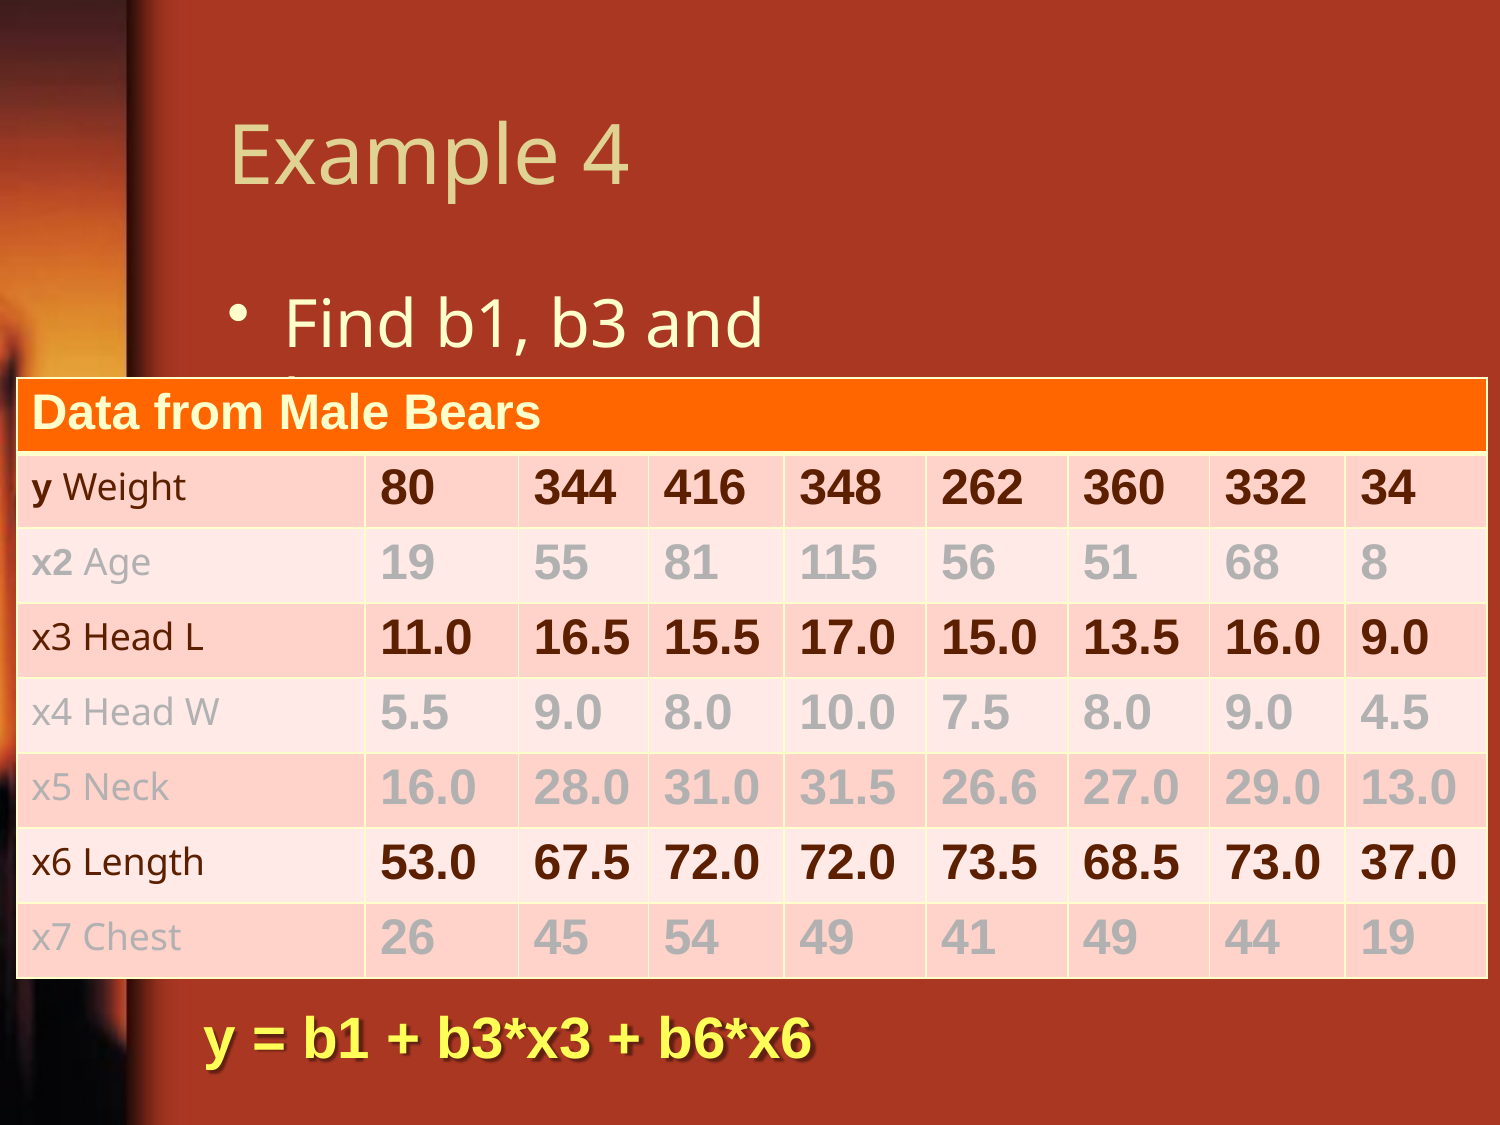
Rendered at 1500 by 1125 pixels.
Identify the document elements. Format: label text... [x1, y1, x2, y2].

table_cell 29.0 [1210, 754, 1344, 827]
table_cell 19 [366, 529, 518, 602]
text_box Find b1, b3 and b6. [225, 278, 860, 377]
table_cell 10.0 [785, 679, 925, 752]
picture [0, 0, 1500, 1125]
table_cell 55 [519, 529, 648, 602]
table_cell x6 Length [18, 829, 364, 902]
table_cell 81 [649, 529, 783, 602]
table_cell 8 [1346, 529, 1486, 602]
table_cell 56 [927, 529, 1067, 602]
table_cell 27.0 [1069, 754, 1209, 827]
title Example 4 [225, 98, 706, 278]
table_cell 17.0 [785, 604, 925, 677]
table_cell 13.0 [1346, 754, 1486, 827]
table_cell 360 [1069, 456, 1209, 527]
table_cell 9.0 [1210, 679, 1344, 752]
table_cell 45 [519, 904, 648, 977]
table_cell 9.0 [1346, 604, 1486, 677]
table_cell 4.5 [1346, 679, 1486, 752]
table_cell 5.5 [366, 679, 518, 752]
table_cell 37.0 [1346, 829, 1486, 902]
table_cell 9.0 [519, 679, 648, 752]
table_cell 15.0 [927, 604, 1067, 677]
table_cell 8.0 [1069, 679, 1209, 752]
table_cell 16.5 [519, 604, 648, 677]
table_cell x2 Age [18, 529, 364, 602]
table_cell 16.0 [1210, 604, 1344, 677]
table_header Data from Male Bears [18, 379, 1486, 451]
table_cell 49 [785, 904, 925, 977]
table_cell 54 [649, 904, 783, 977]
table_cell 53.0 [366, 829, 518, 902]
table_cell 31.5 [785, 754, 925, 827]
table_cell 68.5 [1069, 829, 1209, 902]
table_cell 49 [1069, 904, 1209, 977]
table_cell 262 [927, 456, 1067, 527]
table_cell 26.6 [927, 754, 1067, 827]
table_cell 416 [649, 456, 783, 527]
table_cell 72.0 [785, 829, 925, 902]
table_cell 15.5 [649, 604, 783, 677]
table_cell 332 [1210, 456, 1344, 527]
table_cell 34 [1346, 456, 1486, 527]
table_cell 67.5 [519, 829, 648, 902]
table_cell 73.0 [1210, 829, 1344, 902]
table_cell 73.5 [927, 829, 1067, 902]
table_cell x4 Head W [18, 679, 364, 752]
table_cell 26 [366, 904, 518, 977]
table_cell 28.0 [519, 754, 648, 827]
table_cell 80 [366, 456, 518, 527]
table_cell 11.0 [366, 604, 518, 677]
table_cell 31.0 [649, 754, 783, 827]
table_cell x3 Head L [18, 604, 364, 677]
table_cell 7.5 [927, 679, 1067, 752]
table_cell 44 [1210, 904, 1344, 977]
table_cell x7 Chest [18, 904, 364, 977]
table_cell 16.0 [366, 754, 518, 827]
table_cell 348 [785, 456, 925, 527]
table_cell 68 [1210, 529, 1344, 602]
table_cell 13.5 [1069, 604, 1209, 677]
table_cell 72.0 [649, 829, 783, 902]
table_cell y Weight [18, 456, 364, 527]
table_cell 51 [1069, 529, 1209, 602]
table_cell x5 Neck [18, 754, 364, 827]
table_cell 19 [1346, 904, 1486, 977]
table_cell 344 [519, 456, 648, 527]
table_cell 115 [785, 529, 925, 602]
table_cell 8.0 [649, 679, 783, 752]
table_cell 41 [927, 904, 1067, 977]
